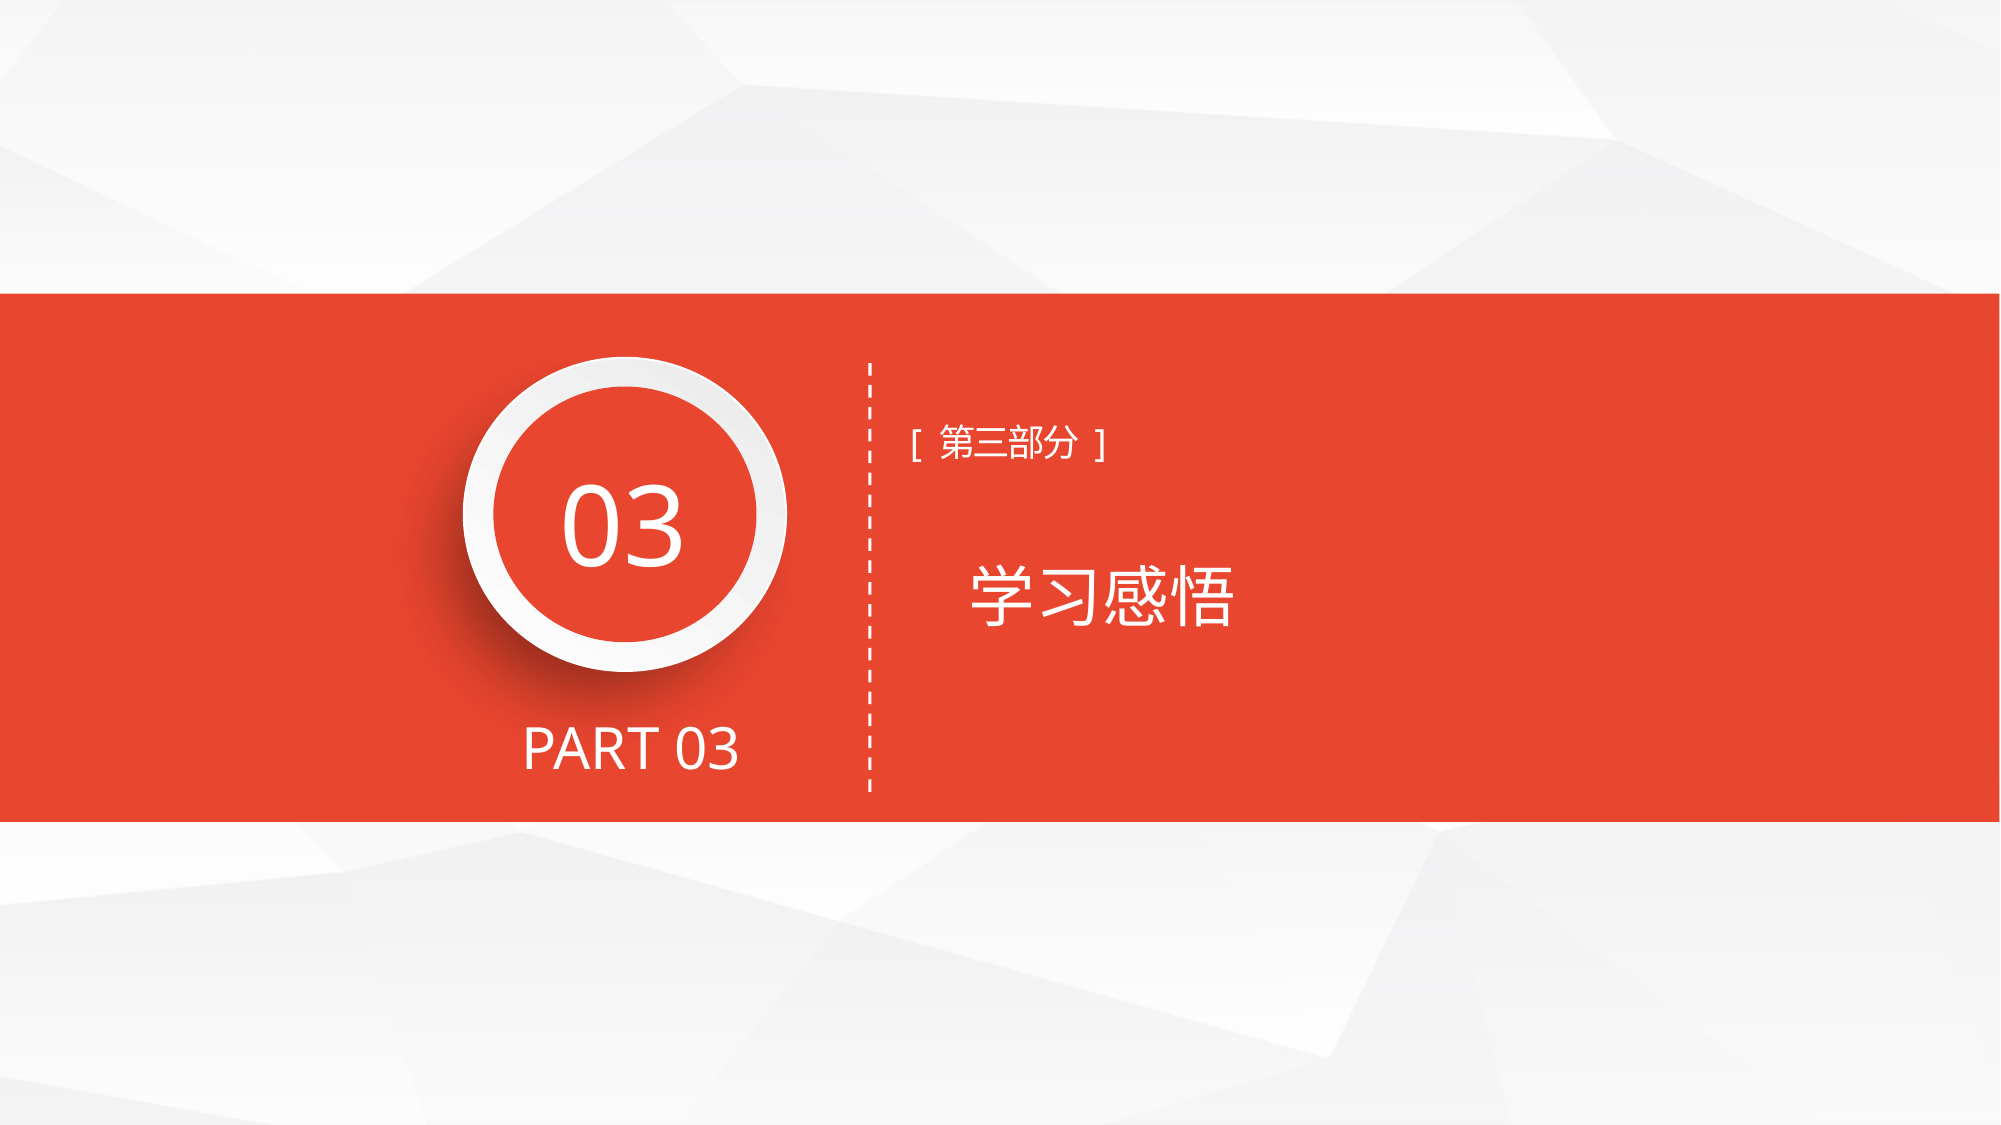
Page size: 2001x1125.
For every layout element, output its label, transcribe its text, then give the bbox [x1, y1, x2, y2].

text_box [ 第三部分 ] [896, 412, 1232, 472]
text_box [463, 357, 786, 671]
text_box 学习感悟 [955, 548, 1459, 642]
picture [0, 0, 2001, 1125]
text_box [0, 293, 2000, 823]
text_box PART 03 [463, 704, 800, 788]
